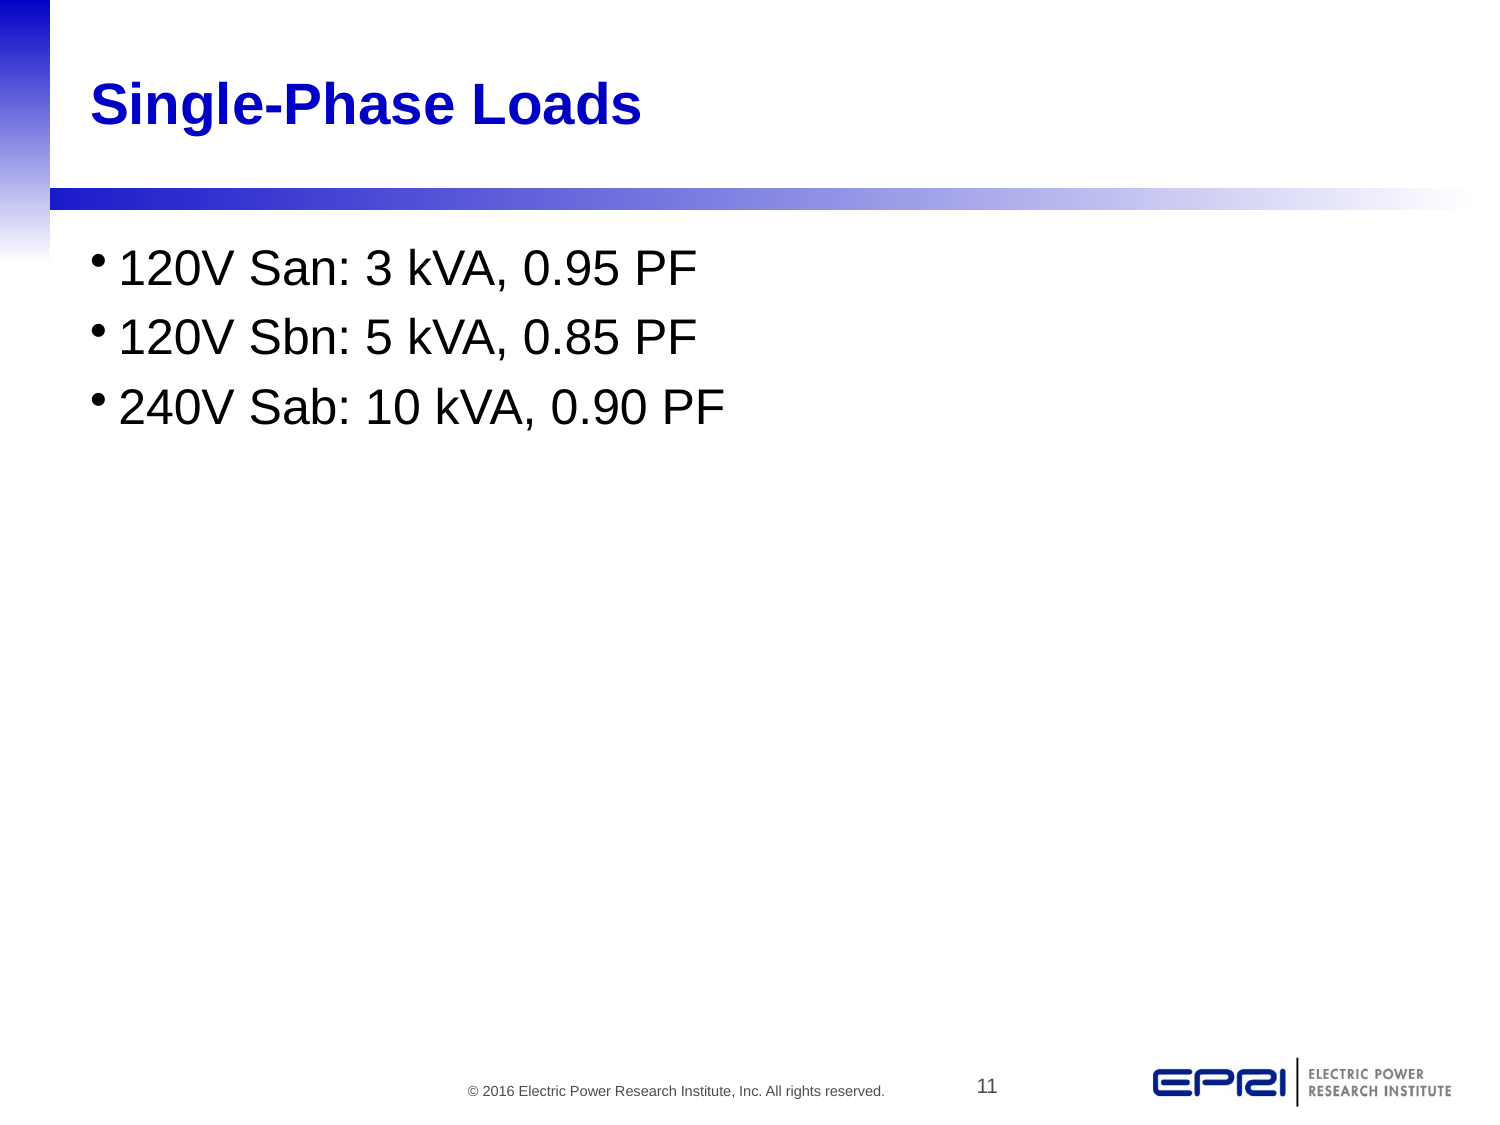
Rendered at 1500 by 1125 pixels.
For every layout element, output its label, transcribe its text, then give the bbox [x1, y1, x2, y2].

picture [1151, 1057, 1452, 1107]
list 120V San: 3 kVA, 0.95 PF 120V Sbn: 5 kVA, 0.85 PF 240V Sab: 10 kVA, 0.90 PF [75, 232, 1425, 1042]
title Single-Phase Loads [75, 29, 1425, 180]
